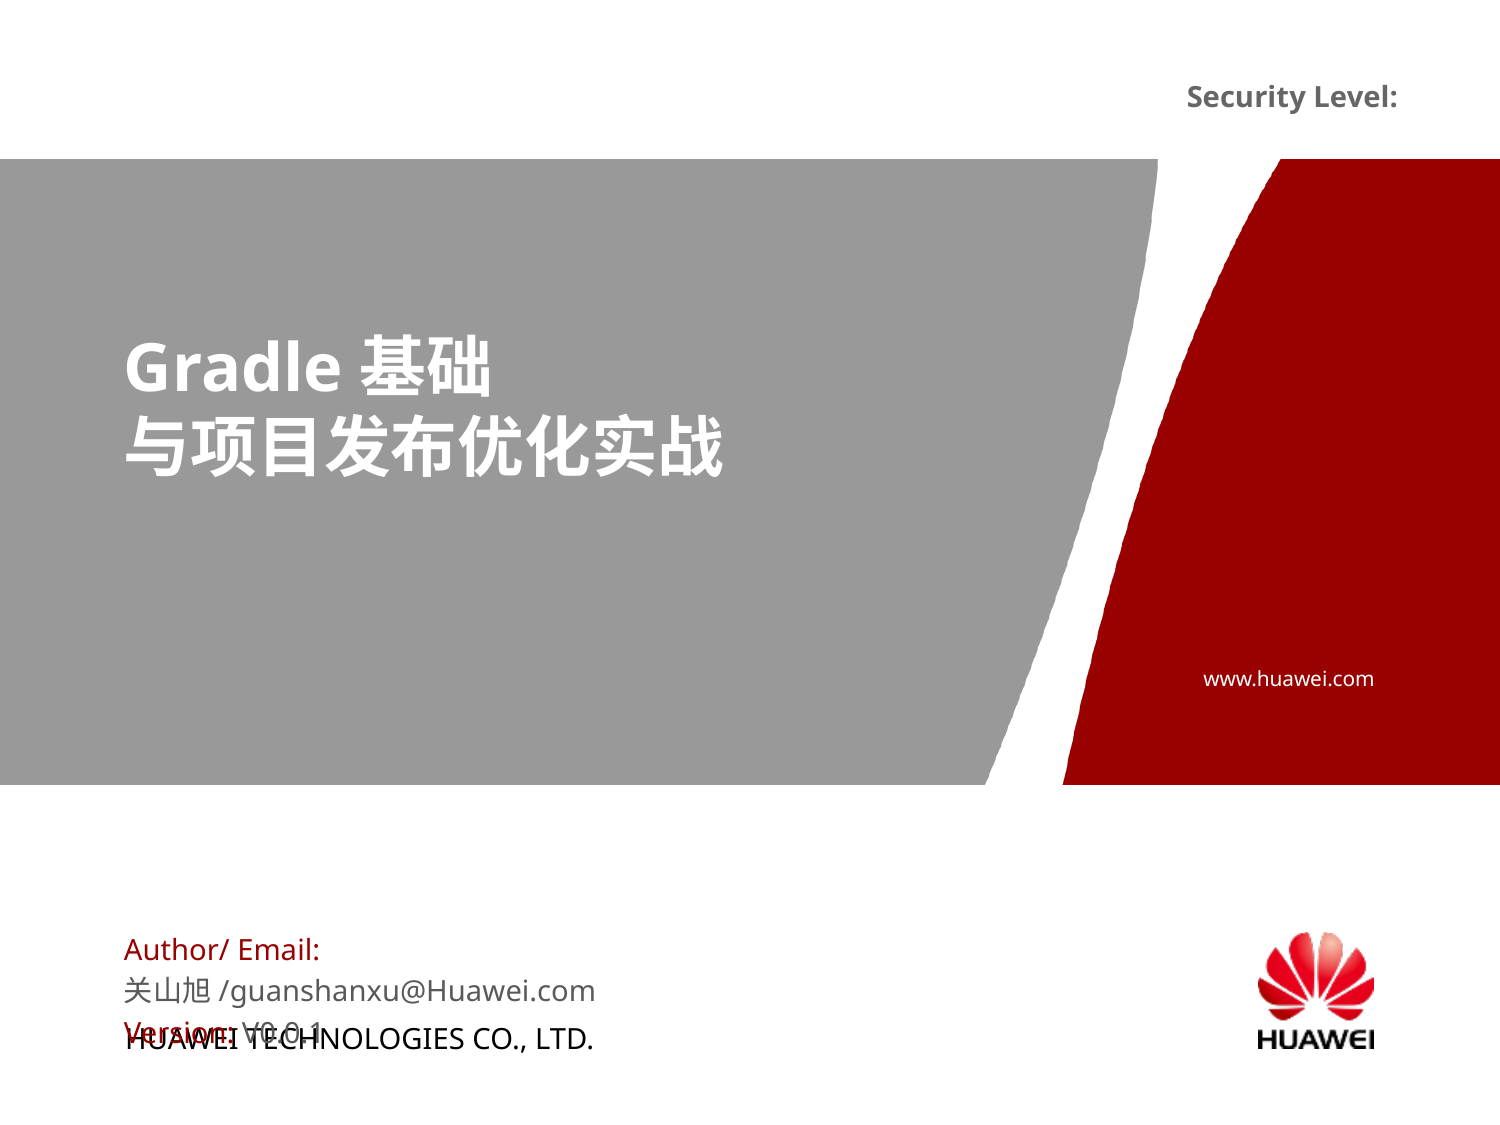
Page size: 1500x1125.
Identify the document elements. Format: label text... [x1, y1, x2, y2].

text_box Author/ Email: 关山旭/guanshanxu@Huawei.com Version: V0.0.1 [123, 916, 809, 1057]
picture [0, 159, 1500, 785]
picture [1258, 932, 1374, 1049]
title Gradle基础 与项目发布优化实战 [123, 316, 1046, 494]
